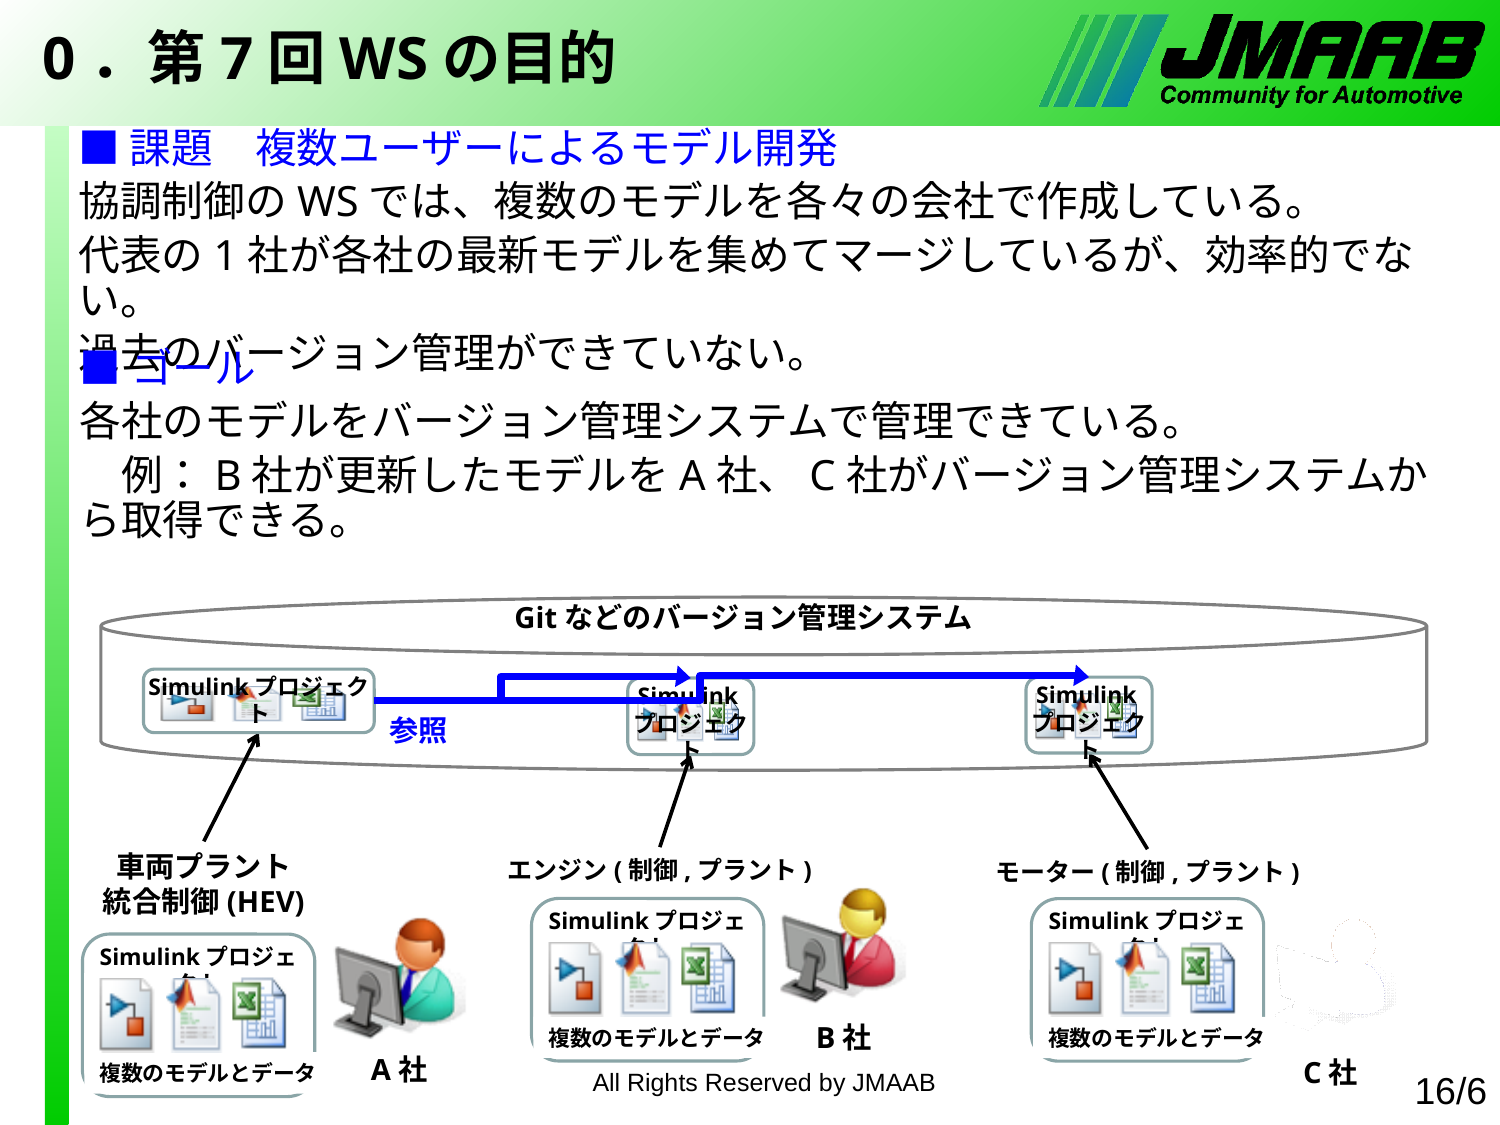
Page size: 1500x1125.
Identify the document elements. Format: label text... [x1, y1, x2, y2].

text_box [82, 933, 315, 1097]
text_box C社 [1288, 1046, 1374, 1097]
text_box Gitなどのバージョン管理システム [499, 591, 988, 642]
text_box [98, 596, 1429, 767]
text_box モーター(制御,プラント) [980, 849, 1315, 895]
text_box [1031, 898, 1264, 1062]
picture [1273, 900, 1396, 1032]
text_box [143, 668, 375, 733]
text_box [659, 764, 691, 848]
text_box ■課題 複数ユーザーによるモデル開発 協調制御のWSでは、複数のモデルを各々の会社で作成している。 代表の1社が各社の最新モデルを集めてマージしているが、効率的でない。 過去のバージョン管理ができていない。 [63, 120, 1453, 341]
picture [332, 898, 468, 1041]
text_box [696, 709, 1083, 773]
text_box 参照 [373, 710, 468, 755]
title 0．第7回WSの目的 [27, 21, 1057, 91]
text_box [1088, 762, 1148, 850]
text_box A社 [355, 1049, 443, 1094]
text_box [690, 676, 1090, 702]
text_box 車両プラント 統合制御(HEV) [87, 841, 320, 927]
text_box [531, 898, 765, 1062]
picture [1036, 11, 1486, 109]
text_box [627, 709, 755, 755]
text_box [203, 741, 260, 842]
text_box エンジン(制御,プラント) [492, 847, 827, 893]
text_box ■ゴール 各社のモデルをバージョン管理システムで管理できている。 例：B社が更新したモデルをA社、C社がバージョン管理システムから取得できる。 [64, 340, 1454, 561]
picture [779, 869, 908, 1005]
text_box [265, 710, 654, 772]
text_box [1025, 676, 1153, 754]
text_box B社 [800, 1012, 887, 1062]
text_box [373, 677, 691, 702]
